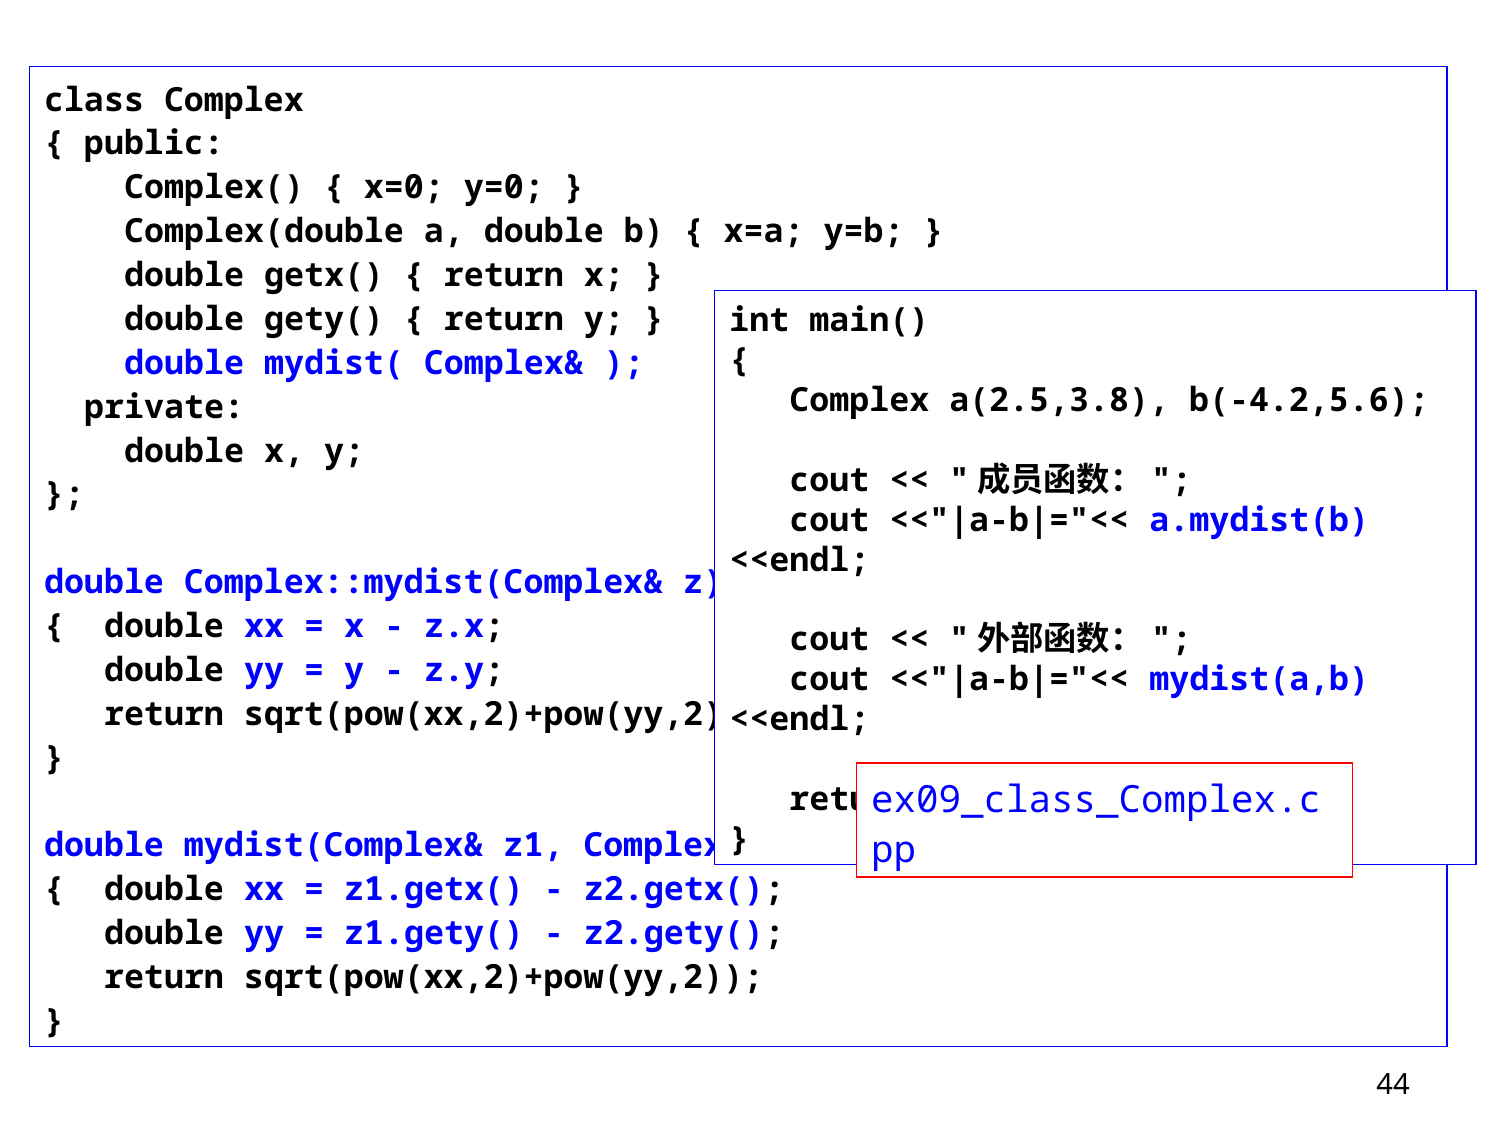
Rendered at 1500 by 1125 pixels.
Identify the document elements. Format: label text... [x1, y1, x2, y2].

text_box int main() { Complex a(2.5,3.8), b(-4.2,5.6); cout << "成员函数："; cout <<"|a-b|="<< a.mydist(b) <<endl; cout << "外部函数："; cout <<"|a-b|="<< mydist(a,b) <<endl; return 0; } [714, 290, 1477, 865]
slide_number 44 [1112, 1047, 1425, 1113]
text_box class Complex { public: Complex() { x=0; y=0; } Complex(double a, double b) { x=a; y=b; } double getx() { return x; } double gety() { return y; } double mydist( Complex& ); private: double x, y; }; double Complex::mydist(Complex& z) { double xx = x - z.x; double yy = y - z.y; return sqrt(pow(xx,2)+pow(yy,2)); } double mydist(Complex& z1, Complex& z2) { double xx = z1.getx() - z2.getx(); double yy = z1.gety() - z2.gety(); return sqrt(pow(xx,2)+pow(yy,2)); } [29, 66, 1447, 1047]
text_box ex09_class_Complex.cpp [856, 763, 1353, 877]
